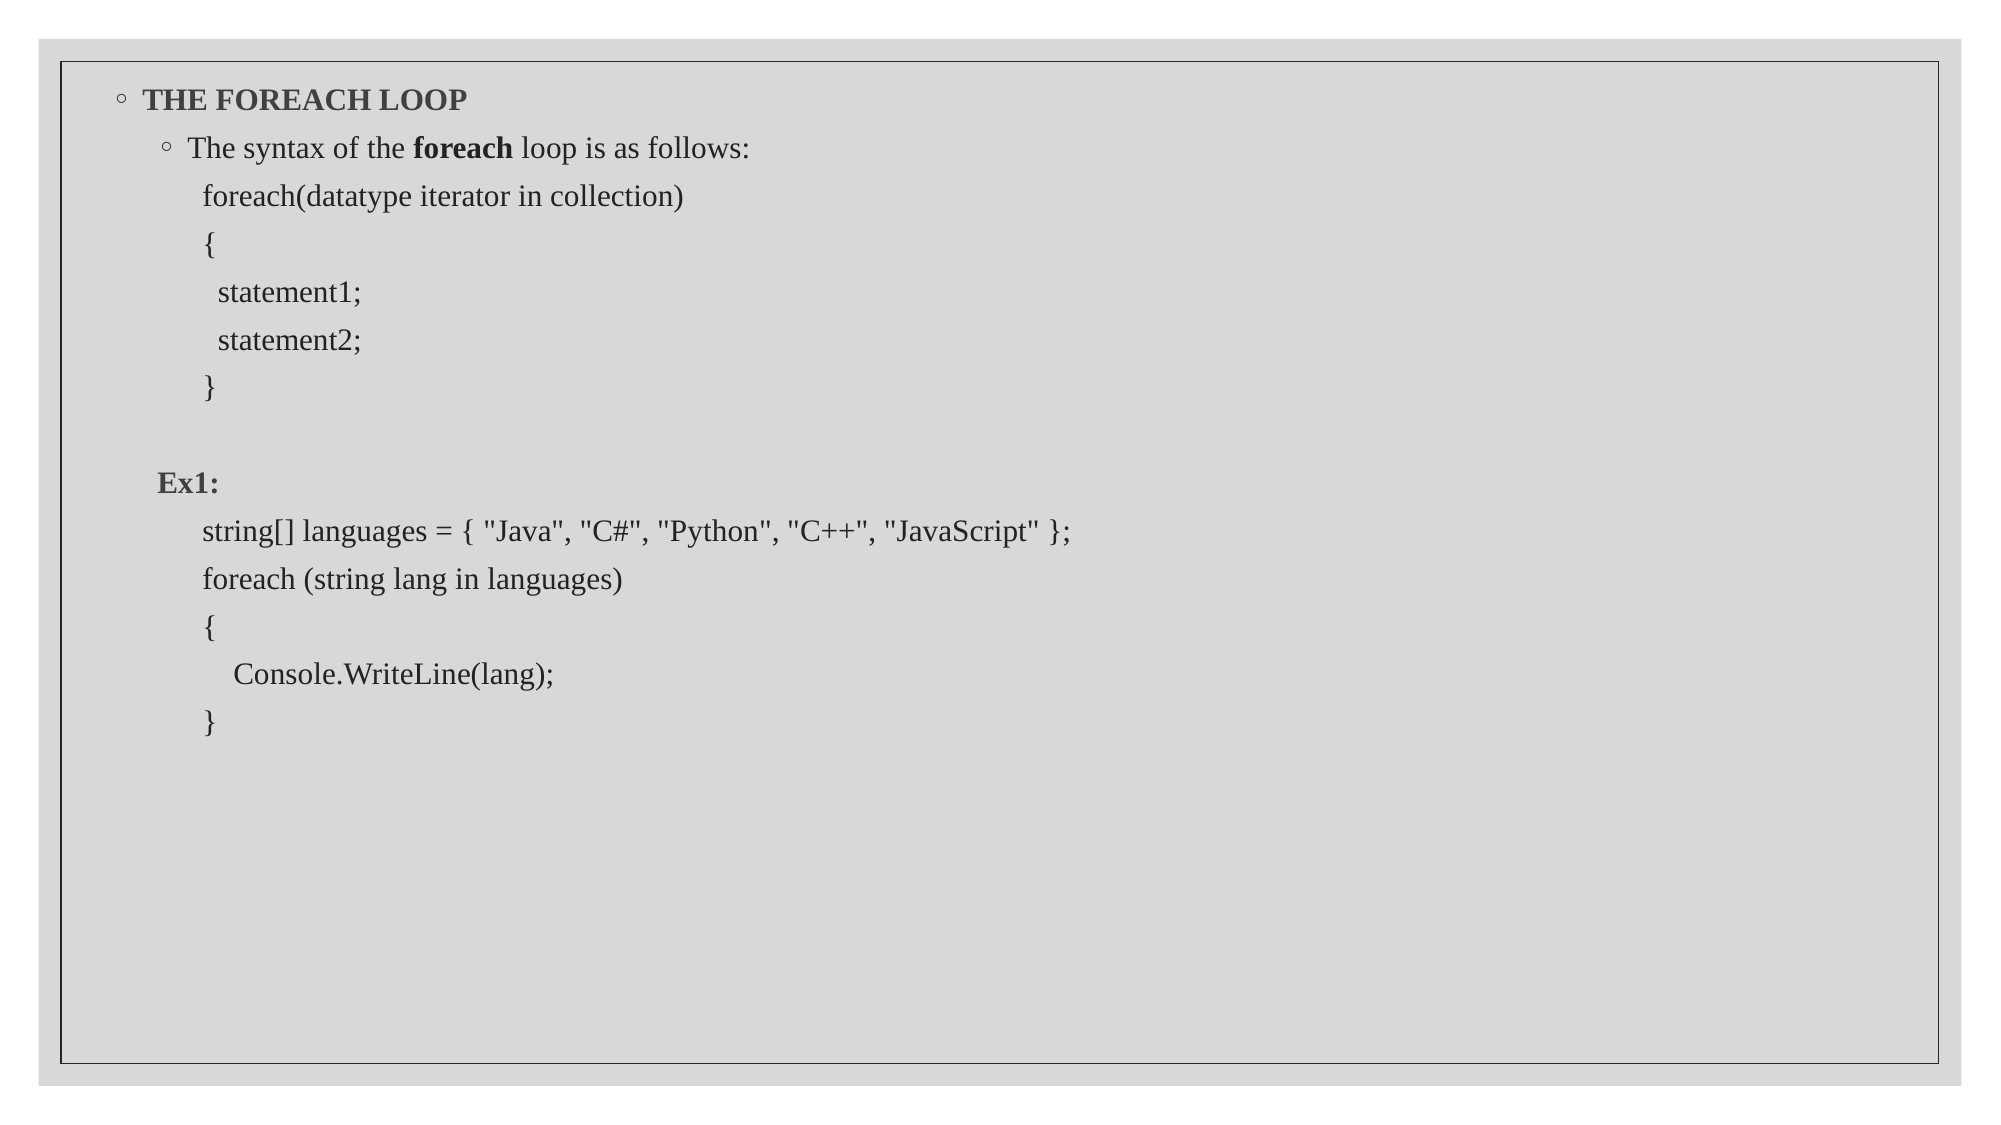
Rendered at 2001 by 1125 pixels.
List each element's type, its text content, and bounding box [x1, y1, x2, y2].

list THE FOREACH LOOP The syntax of the foreach loop is as follows: foreach(datatype iterator in collection) { statement1; statement2; } Ex1: string[] languages = { "Java", "C#", "Python", "C++", "JavaScript" }; foreach (string lang in languages) { Console.WriteLine(lang); } [97, 68, 1898, 1029]
